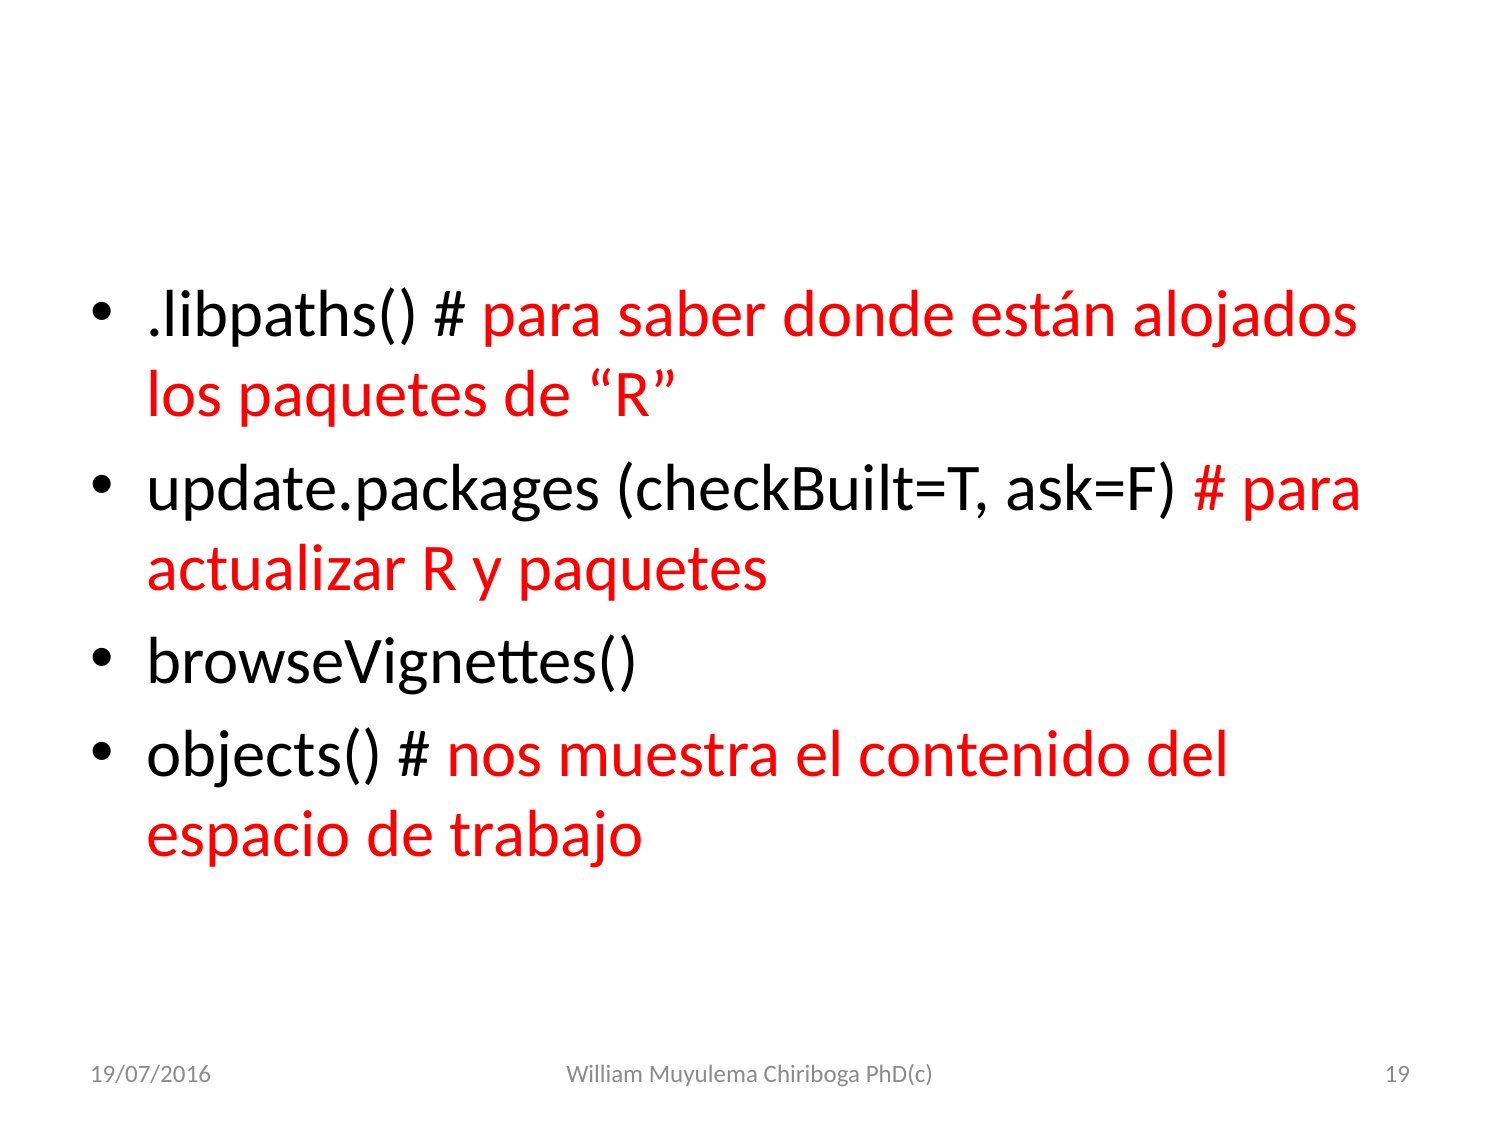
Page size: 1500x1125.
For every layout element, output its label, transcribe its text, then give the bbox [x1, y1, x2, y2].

list .libpaths() # para saber donde están alojados los paquetes de “R” update.packages (checkBuilt=T, ask=F) # para actualizar R y paquetes browseVignettes() objects() # nos muestra el contenido del espacio de trabajo [75, 262, 1425, 1005]
slide_number 19 [1074, 1042, 1425, 1103]
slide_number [75, 1042, 425, 1103]
footer William Muyulema Chiriboga PhD(c) [512, 1042, 988, 1103]
